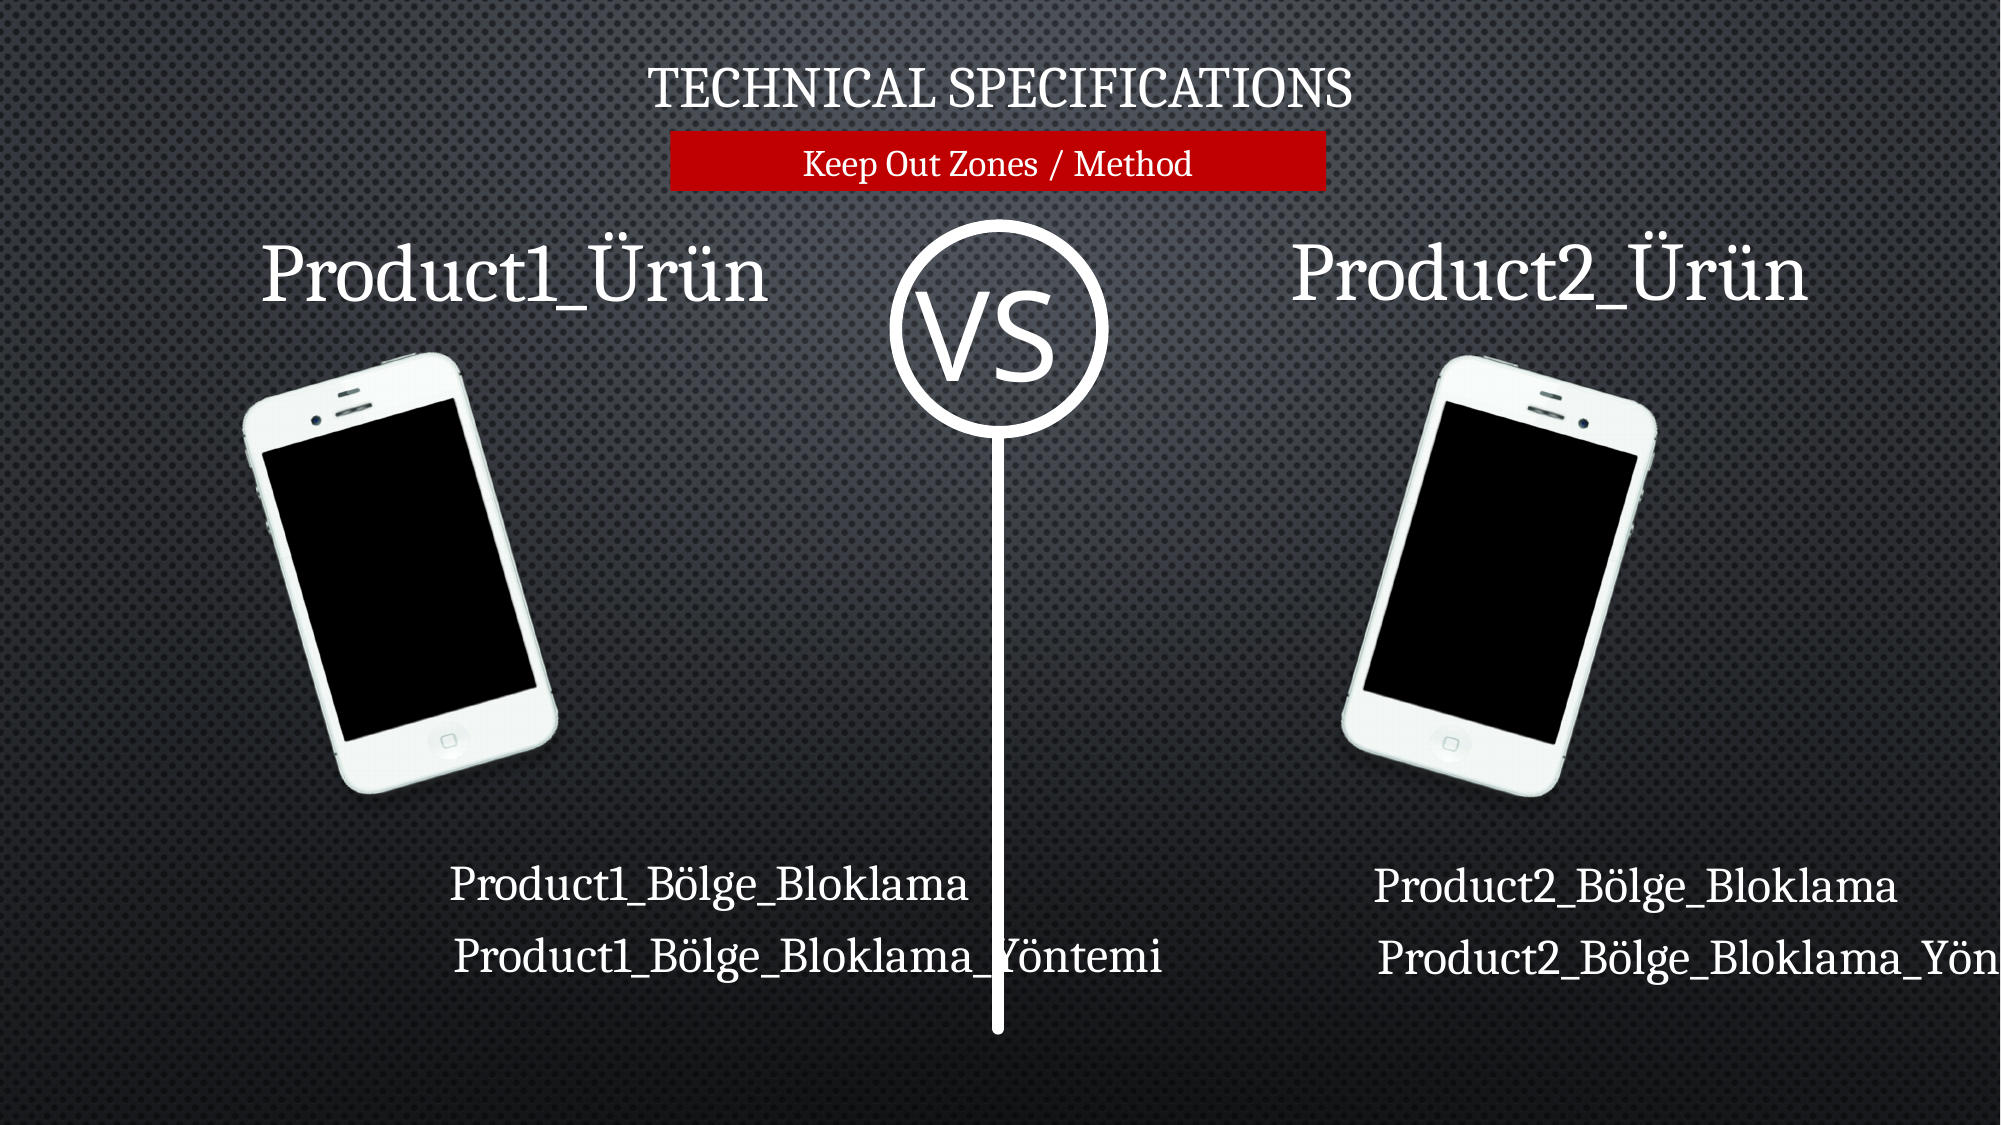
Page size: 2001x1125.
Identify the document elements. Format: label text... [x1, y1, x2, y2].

text_box Keep Out Zones / Method [670, 131, 1327, 191]
text_box Product2_Bölge_Bloklama [1358, 845, 1915, 921]
text_box Product2_Bölge_Bloklama_Yöntemi [1362, 916, 2000, 992]
text_box Product1_Bölge_Bloklama [434, 843, 985, 919]
text_box Product1_Bölge_Bloklama_Yöntemi [999, 914, 1178, 990]
text_box TECHNICAL SPECIFICATIONS [612, 42, 1388, 127]
text_box Product2_Ürün [1275, 209, 1825, 325]
picture [203, 326, 605, 845]
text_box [895, 225, 1103, 829]
text_box Product1_Bölge_Bloklama_Yöntemi [438, 914, 997, 990]
text_box Product1_Ürün [245, 210, 786, 326]
picture [1294, 325, 1696, 845]
